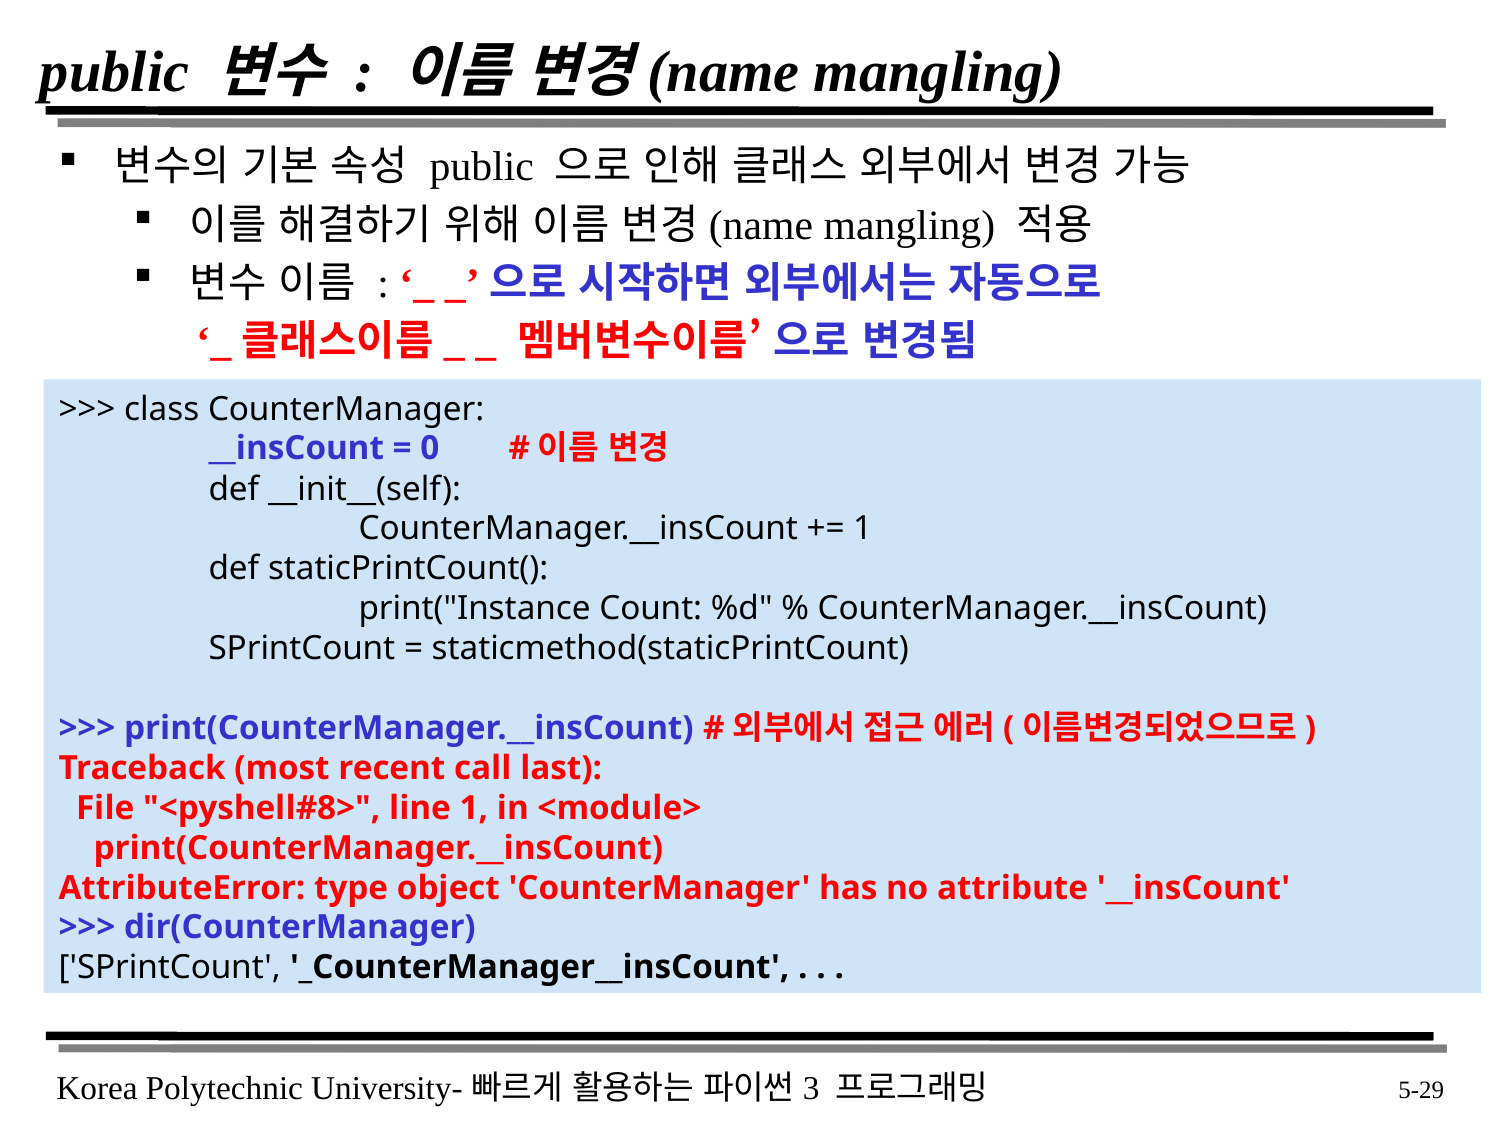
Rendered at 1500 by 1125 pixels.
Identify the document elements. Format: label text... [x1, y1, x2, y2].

text_box >>> class CounterManager: __insCount = 0 #이름 변경 def __init__(self): CounterManager.__insCount += 1 def staticPrintCount(): print("Instance Count: %d" % CounterManager.__insCount) SPrintCount = staticmethod(staticPrintCount) >>> print(CounterManager.__insCount) #외부에서 접근 에러(이름변경되었으므로) Traceback (most recent call last): File "<pyshell#8>", line 1, in <module> print(CounterManager.__insCount) AttributeError: type object 'CounterManager' has no attribute '__insCount' >>> dir(CounterManager) ['SPrintCount', '_CounterManager__insCount', . . . [43, 379, 1482, 993]
title public 변수 : 이름 변경(name mangling) [25, 25, 1301, 101]
text_box [704, 189, 736, 266]
slide_number 5-29 [1333, 1066, 1460, 1115]
text_box 변수의 기본 속성 public 으로 인해 클래스 외부에서 변경 가능 이를 해결하기 위해 이름 변경(name mangling) 적용 변수 이름 : ‘_ _’으로 시작하면 외부에서는 자동으로 ‘_클래스이름_ _ 멤버변수이름’ 으로 변경됨 [43, 131, 1450, 379]
